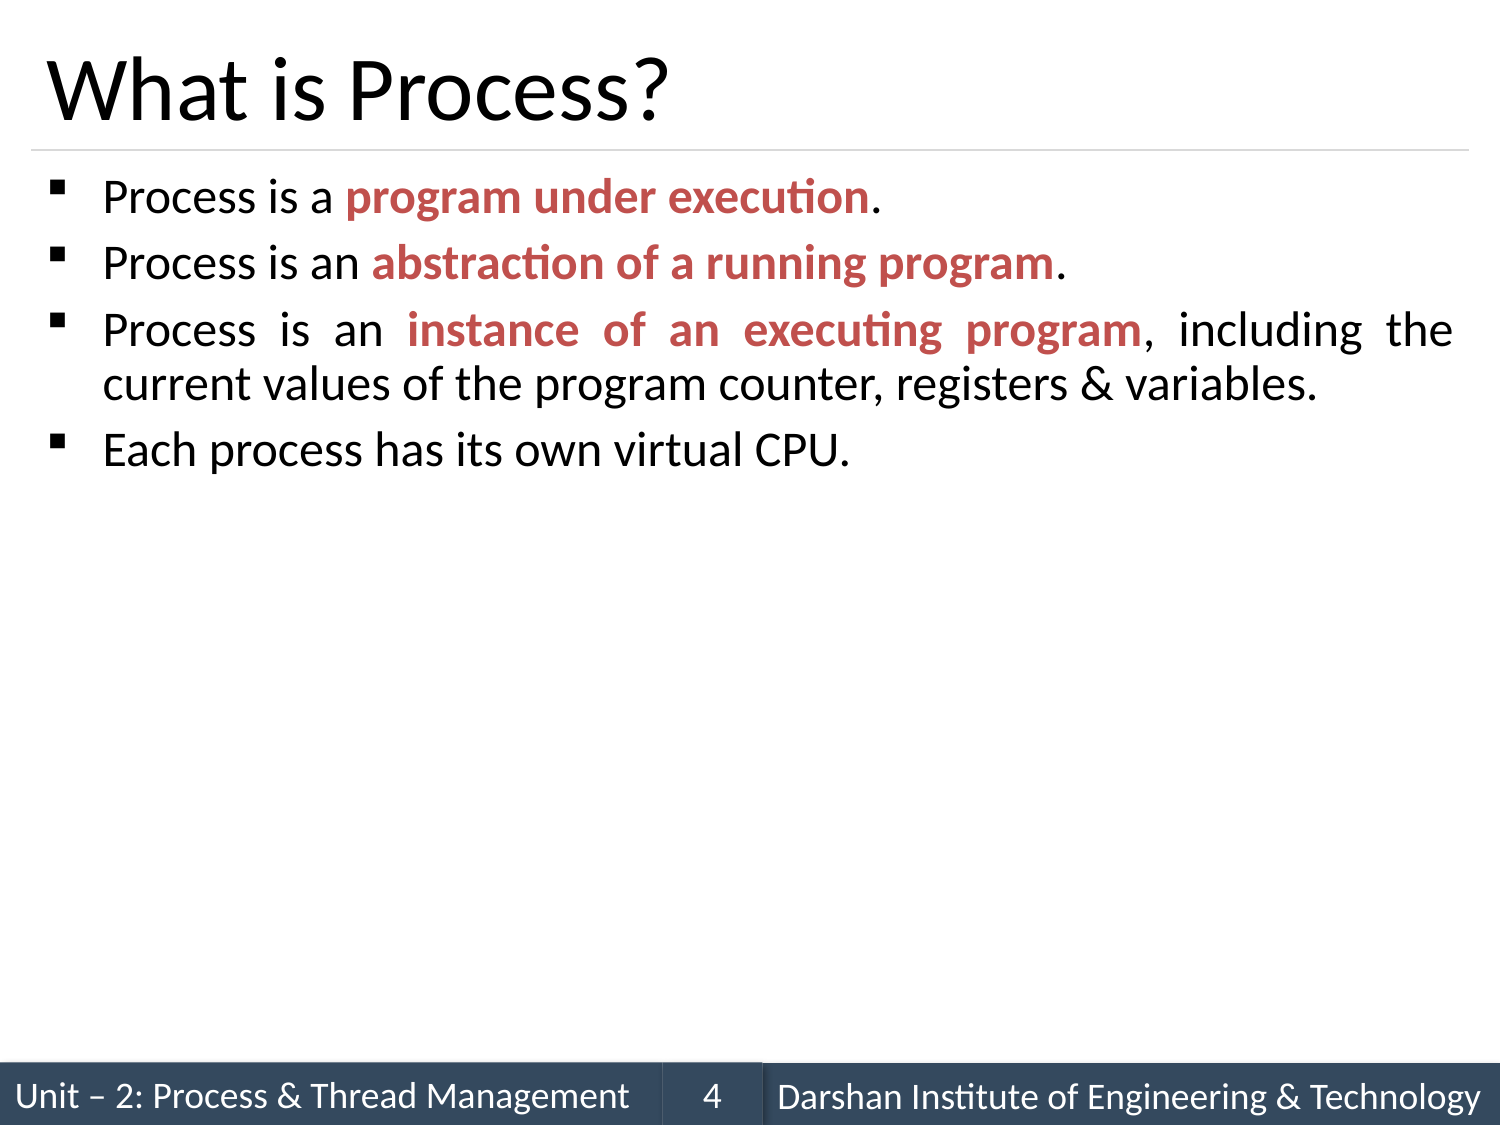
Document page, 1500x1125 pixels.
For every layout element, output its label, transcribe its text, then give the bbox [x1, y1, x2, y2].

title What is Process? [31, 17, 1469, 150]
list Process is a program under execution. Process is an abstraction of a running program. Process is an instance of an executing program, including the current values of the program counter, registers & variables. Each process has its own virtual CPU. [31, 162, 1469, 1038]
